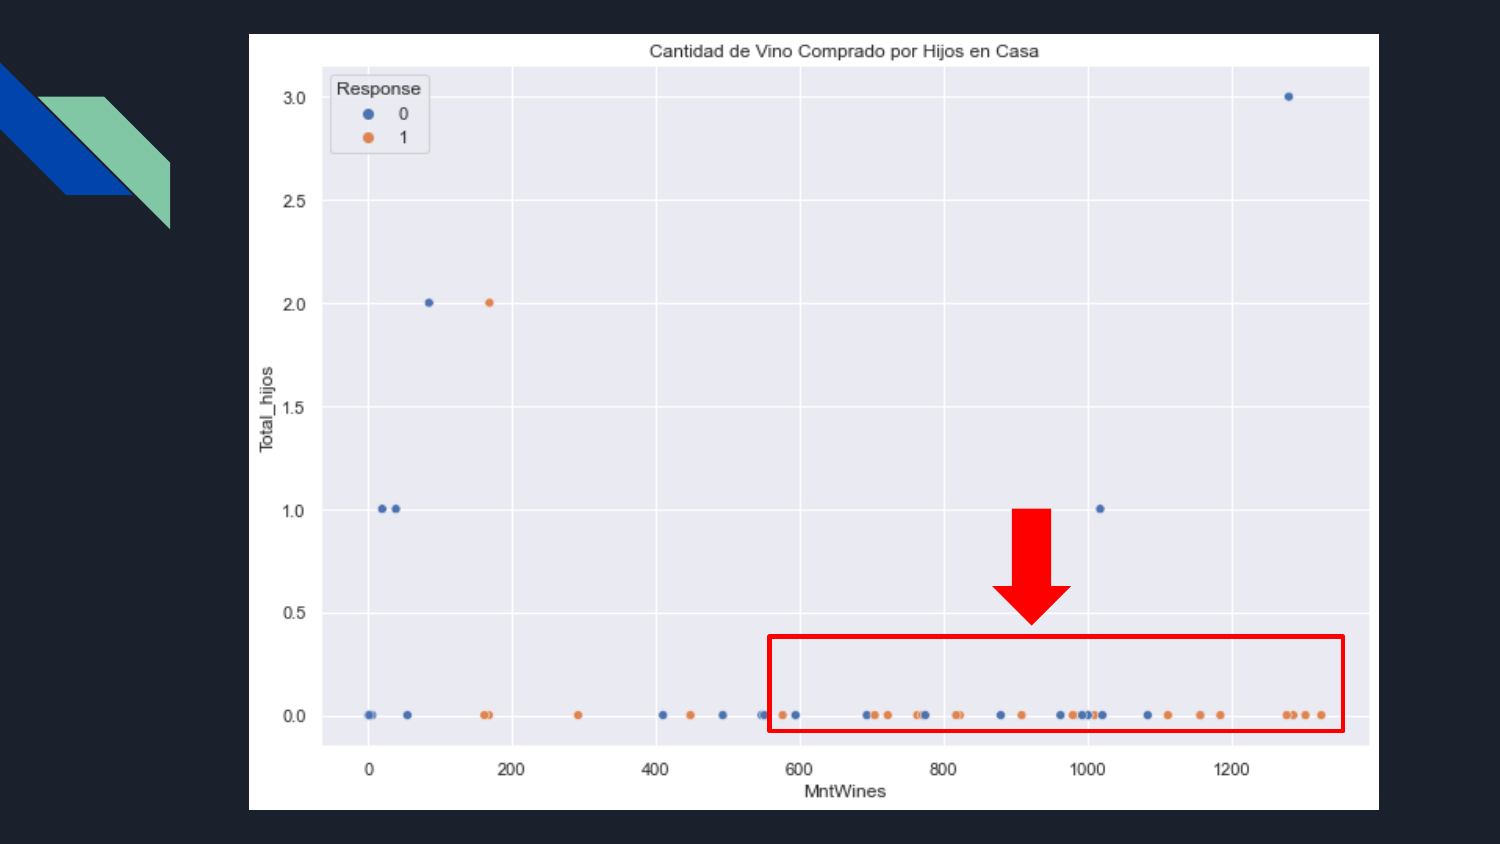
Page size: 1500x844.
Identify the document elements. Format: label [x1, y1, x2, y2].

picture [249, 34, 1379, 810]
